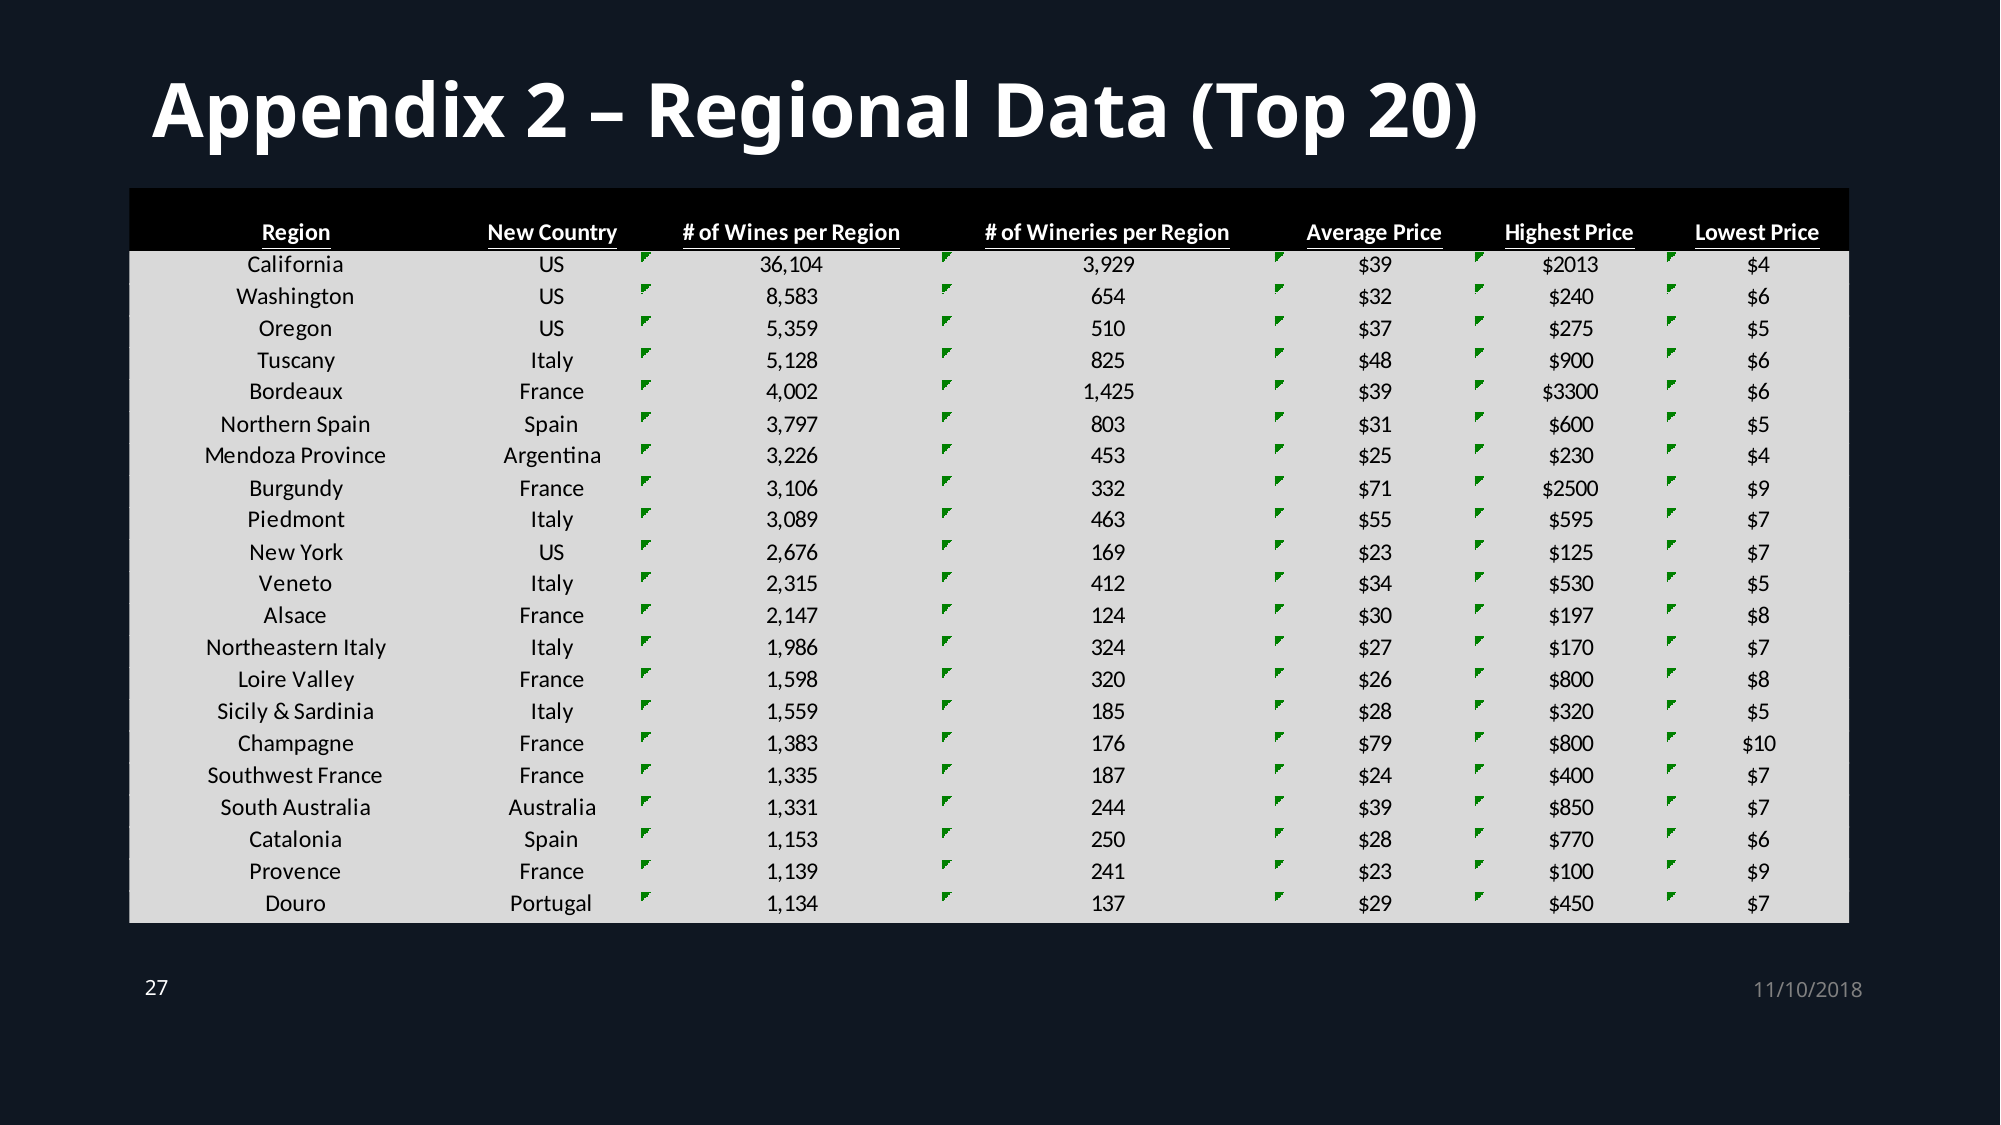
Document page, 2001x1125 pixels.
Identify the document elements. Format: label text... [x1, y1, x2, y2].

slide_number 27 [127, 964, 186, 1014]
picture [127, 187, 1851, 924]
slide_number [1643, 964, 1863, 1014]
title Appendix 2 – Regional Data (Top 20) [137, 59, 1863, 167]
